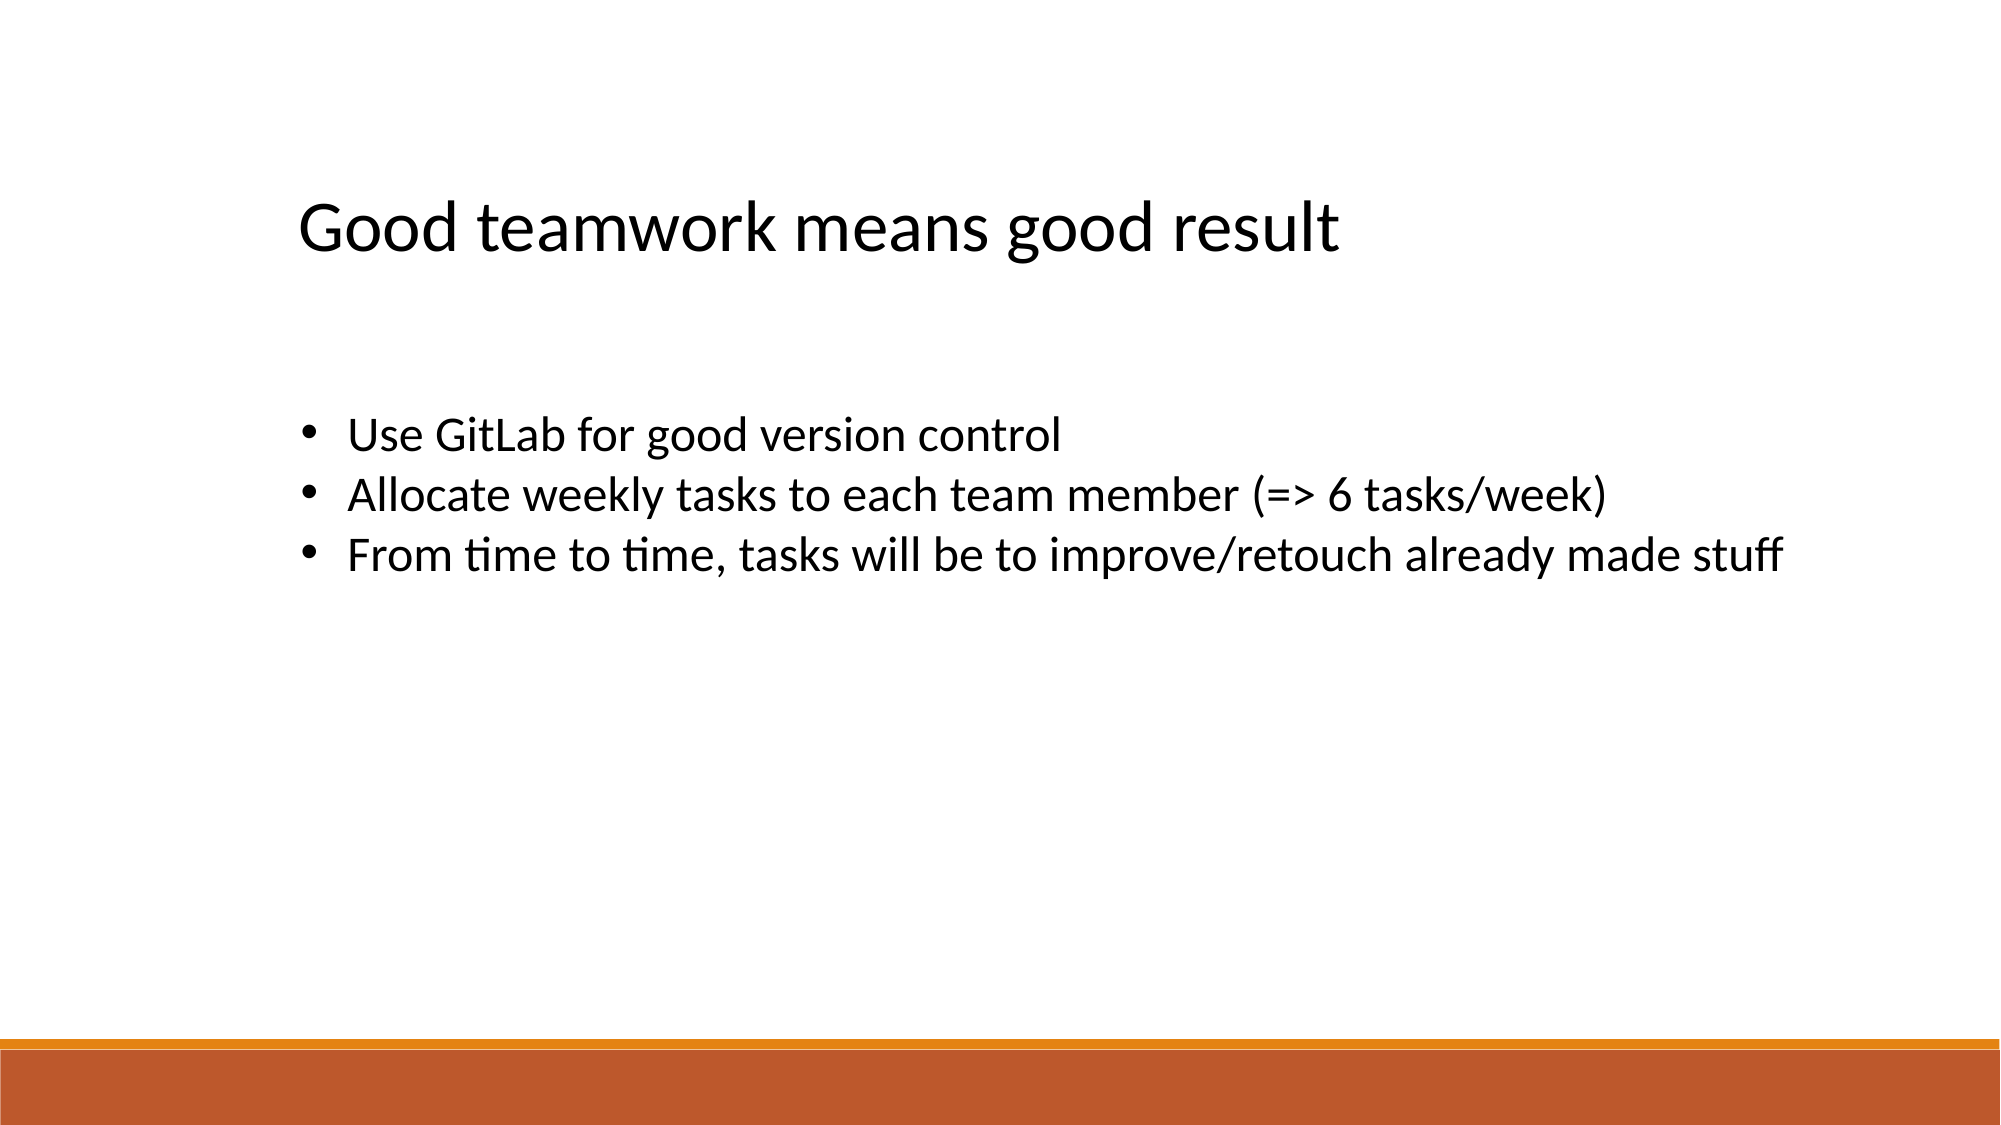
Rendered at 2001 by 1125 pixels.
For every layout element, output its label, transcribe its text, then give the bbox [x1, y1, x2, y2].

text_box Good teamwork means good result [283, 171, 1357, 274]
text_box Use GitLab for good version control Allocate weekly tasks to each team member (=> 6 tasks/week) From time to time, tasks will be to improve/retouch already made stuff [285, 394, 1800, 589]
